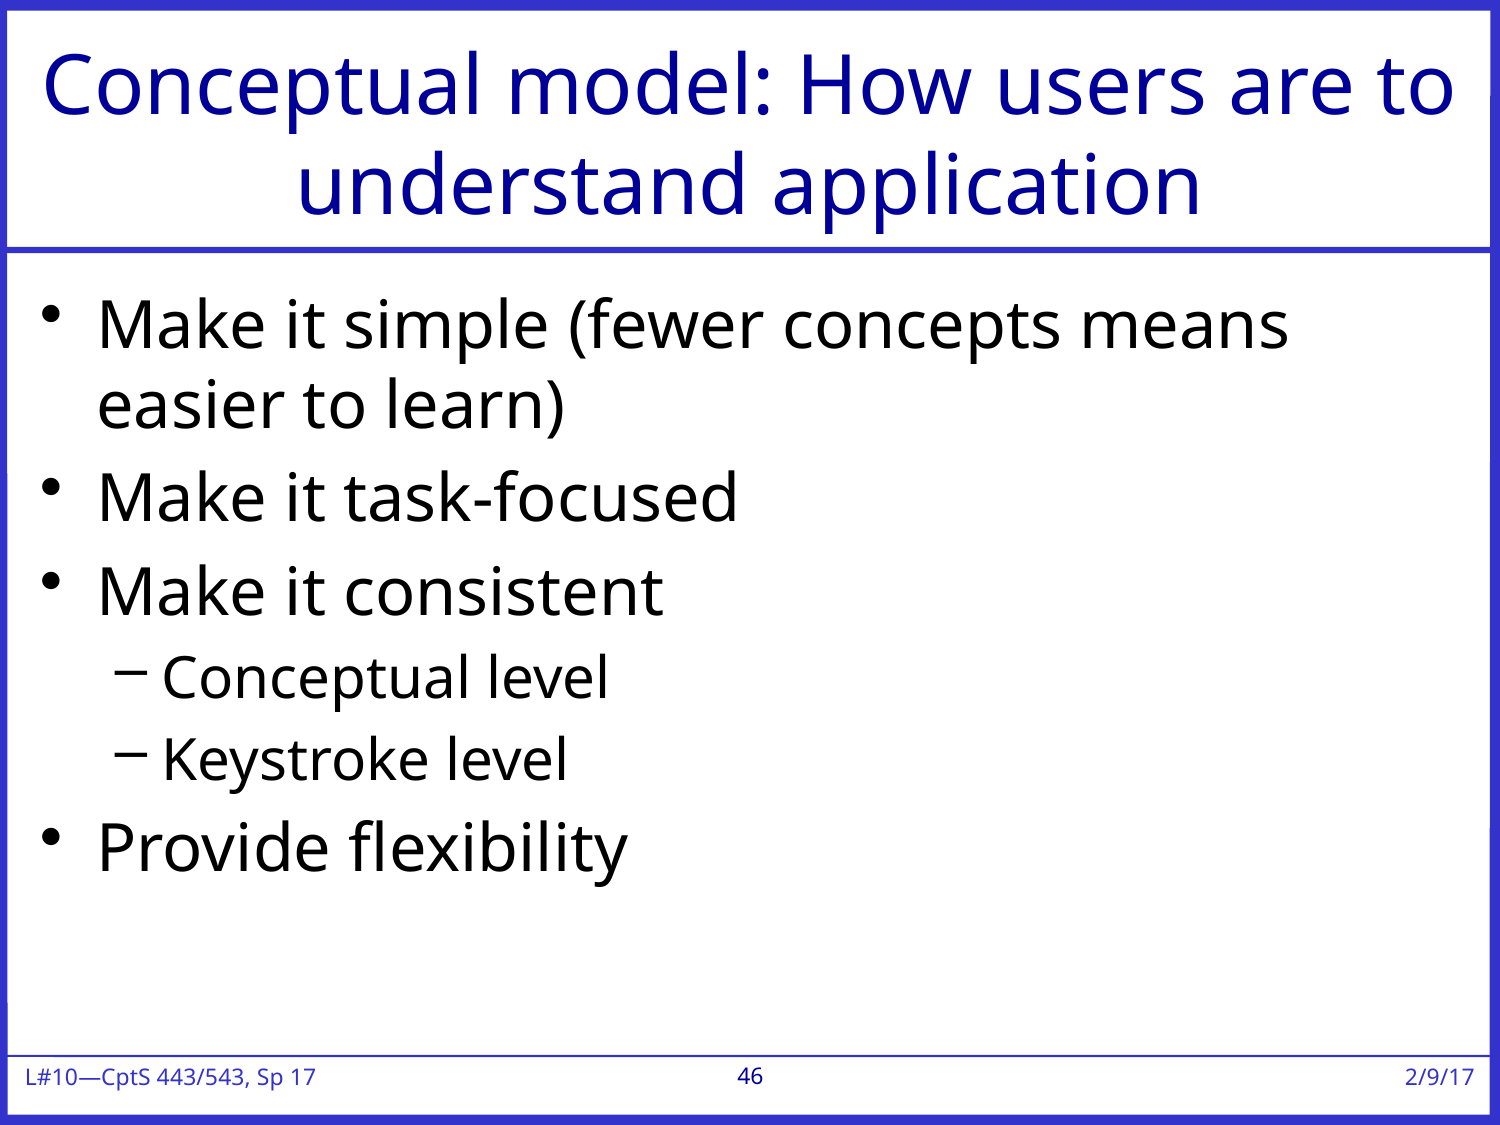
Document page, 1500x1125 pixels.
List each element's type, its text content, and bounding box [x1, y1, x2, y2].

title Conceptual model: How users are to understand application [24, 24, 1476, 238]
list Make it simple (fewer concepts means easier to learn) Make it task-focused Make it consistent Conceptual level Keystroke level Provide flexibility [24, 273, 1476, 1038]
slide_number 46 [37, 1053, 1464, 1079]
